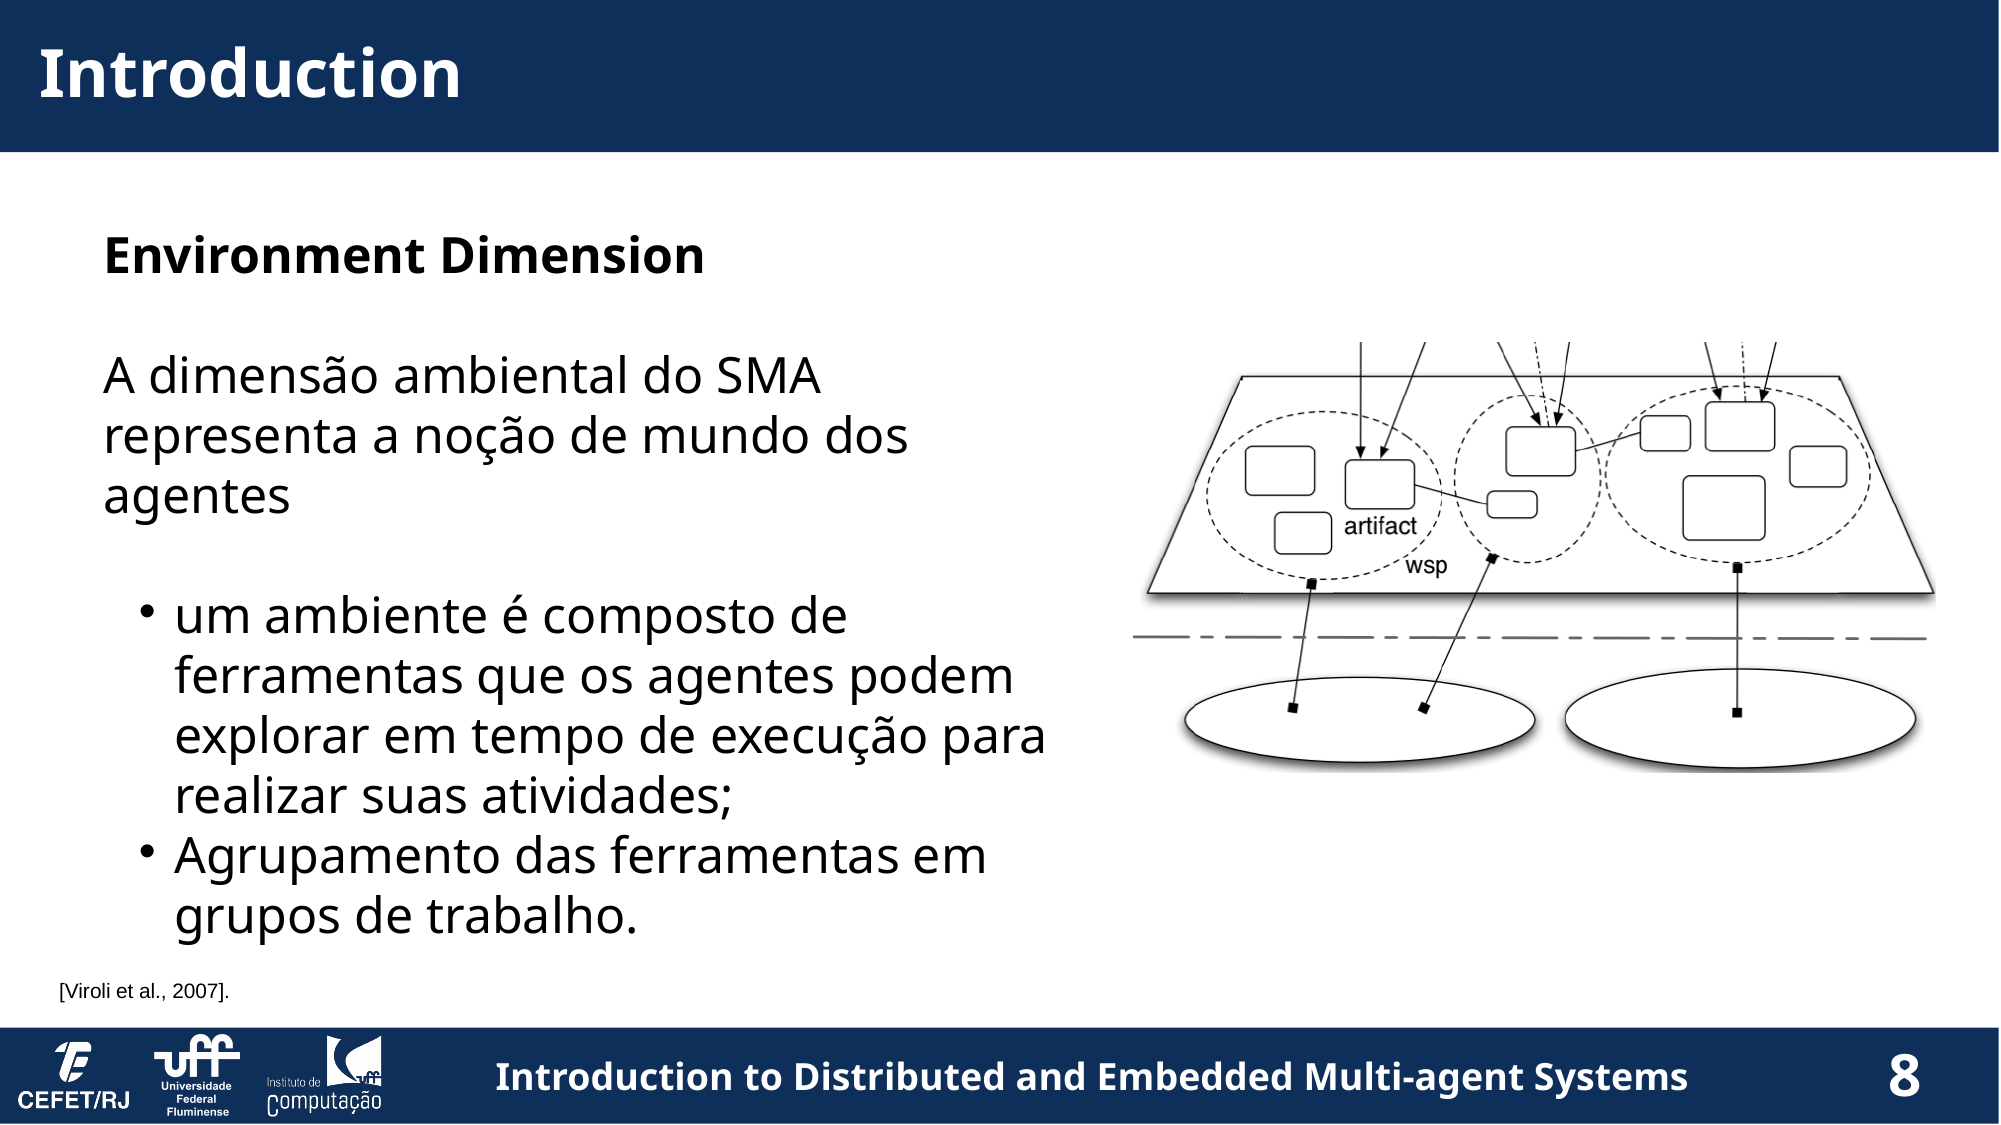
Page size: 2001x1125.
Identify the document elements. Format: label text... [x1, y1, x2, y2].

text_box Environment Dimension A dimensão ambiental do SMA representa a noção de mundo dos agentes um ambiente é composto de ferramentas que os agentes podem explorar em tempo de execução para realizar suas atividades; Agrupamento das ferramentas em grupos de trabalho. [88, 216, 1092, 952]
picture [18, 1021, 129, 1125]
picture [1133, 341, 1936, 774]
text_box [Viroli et al., 2007]. [44, 970, 1964, 1010]
text_box Introduction [25, 23, 1999, 119]
picture [265, 1033, 383, 1117]
picture [153, 1033, 241, 1121]
